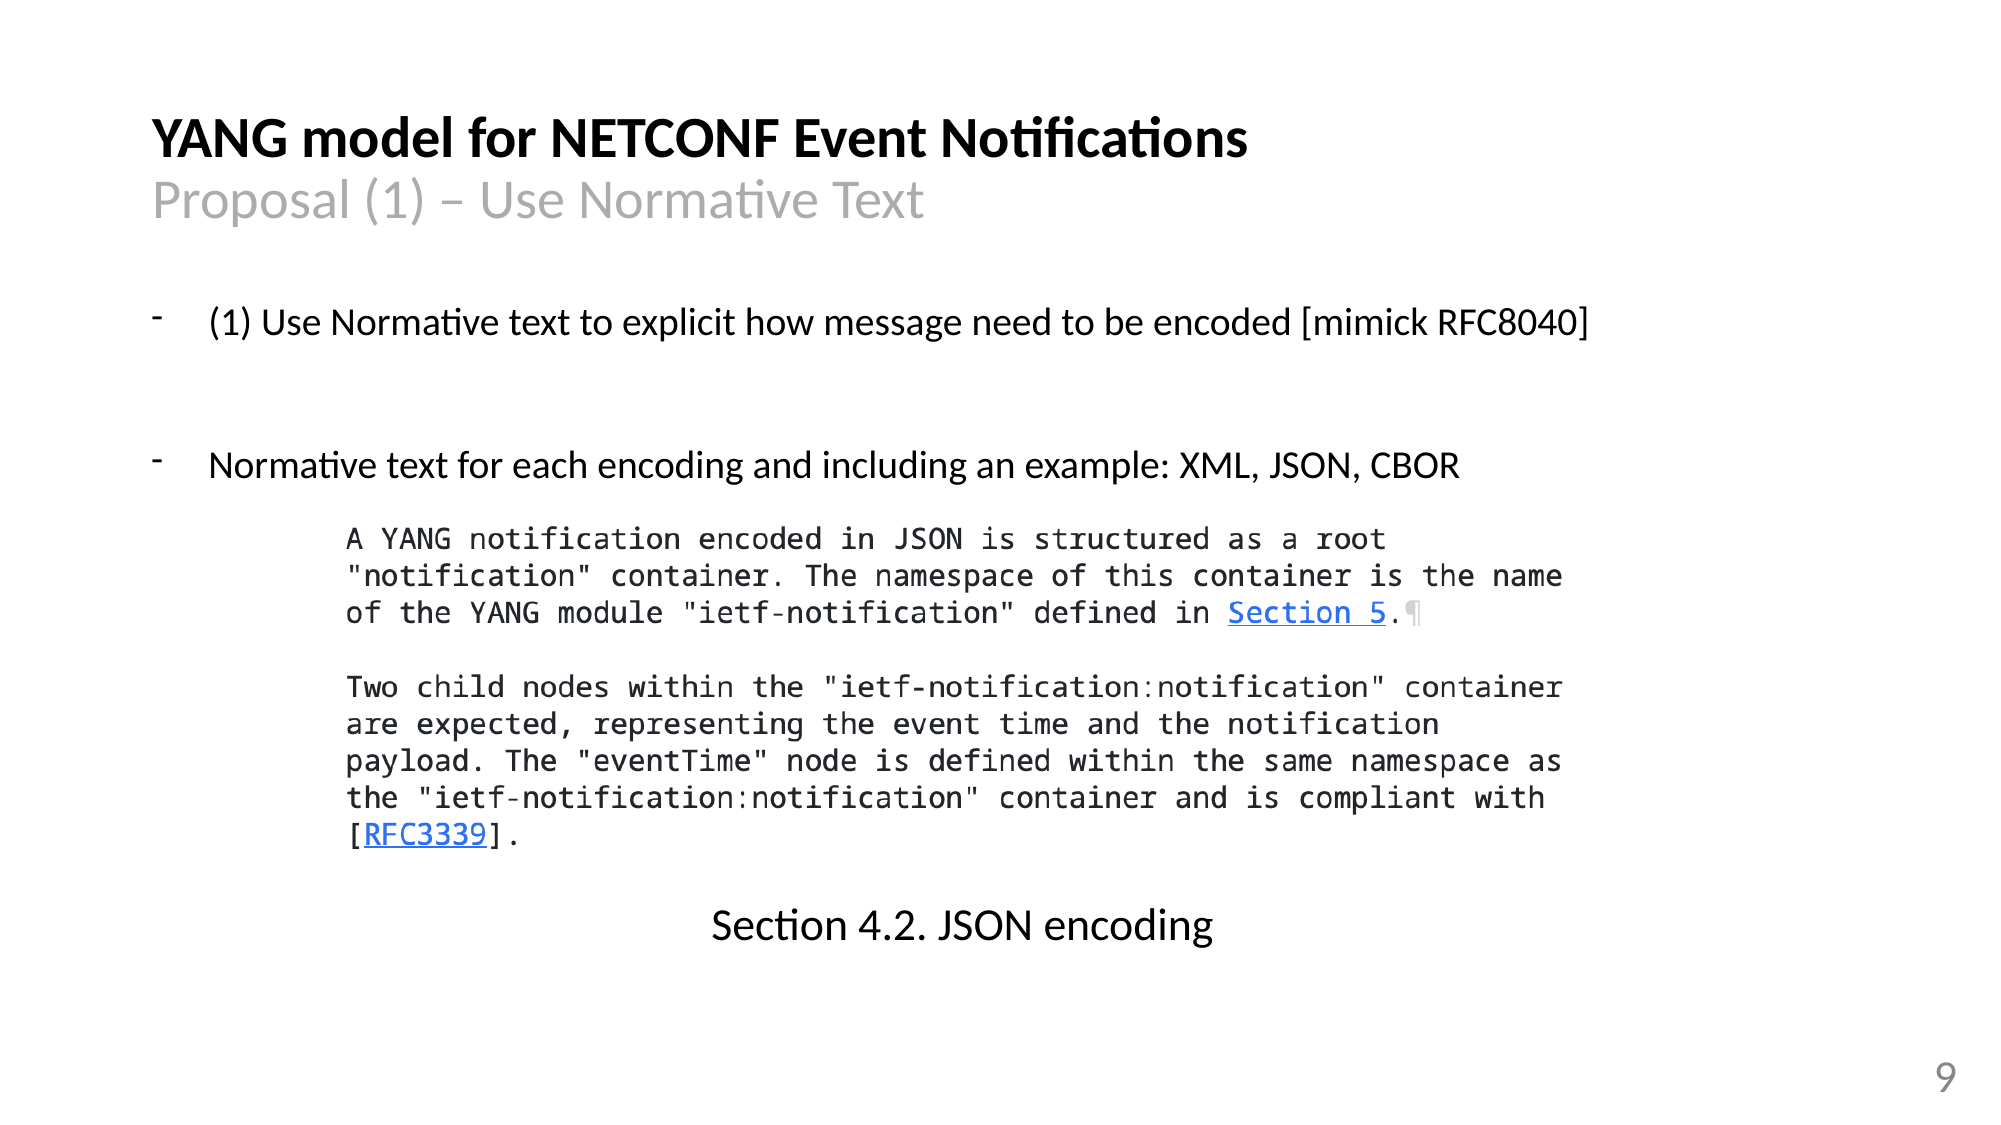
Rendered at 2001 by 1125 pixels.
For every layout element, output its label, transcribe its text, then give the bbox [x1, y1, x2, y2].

text_box Section 4.2. JSON encoding [548, 887, 1377, 965]
slide_number 9 [1904, 1043, 1973, 1104]
picture [325, 510, 1600, 880]
text_box (1) Use Normative text to explicit how message need to be encoded [mimick RFC8040] Normative text for each encoding and including an example: XML, JSON, CBOR [118, 257, 1807, 715]
title YANG model for NETCONF Event Notifications Proposal (1) – Use Normative Text [137, 59, 1863, 278]
